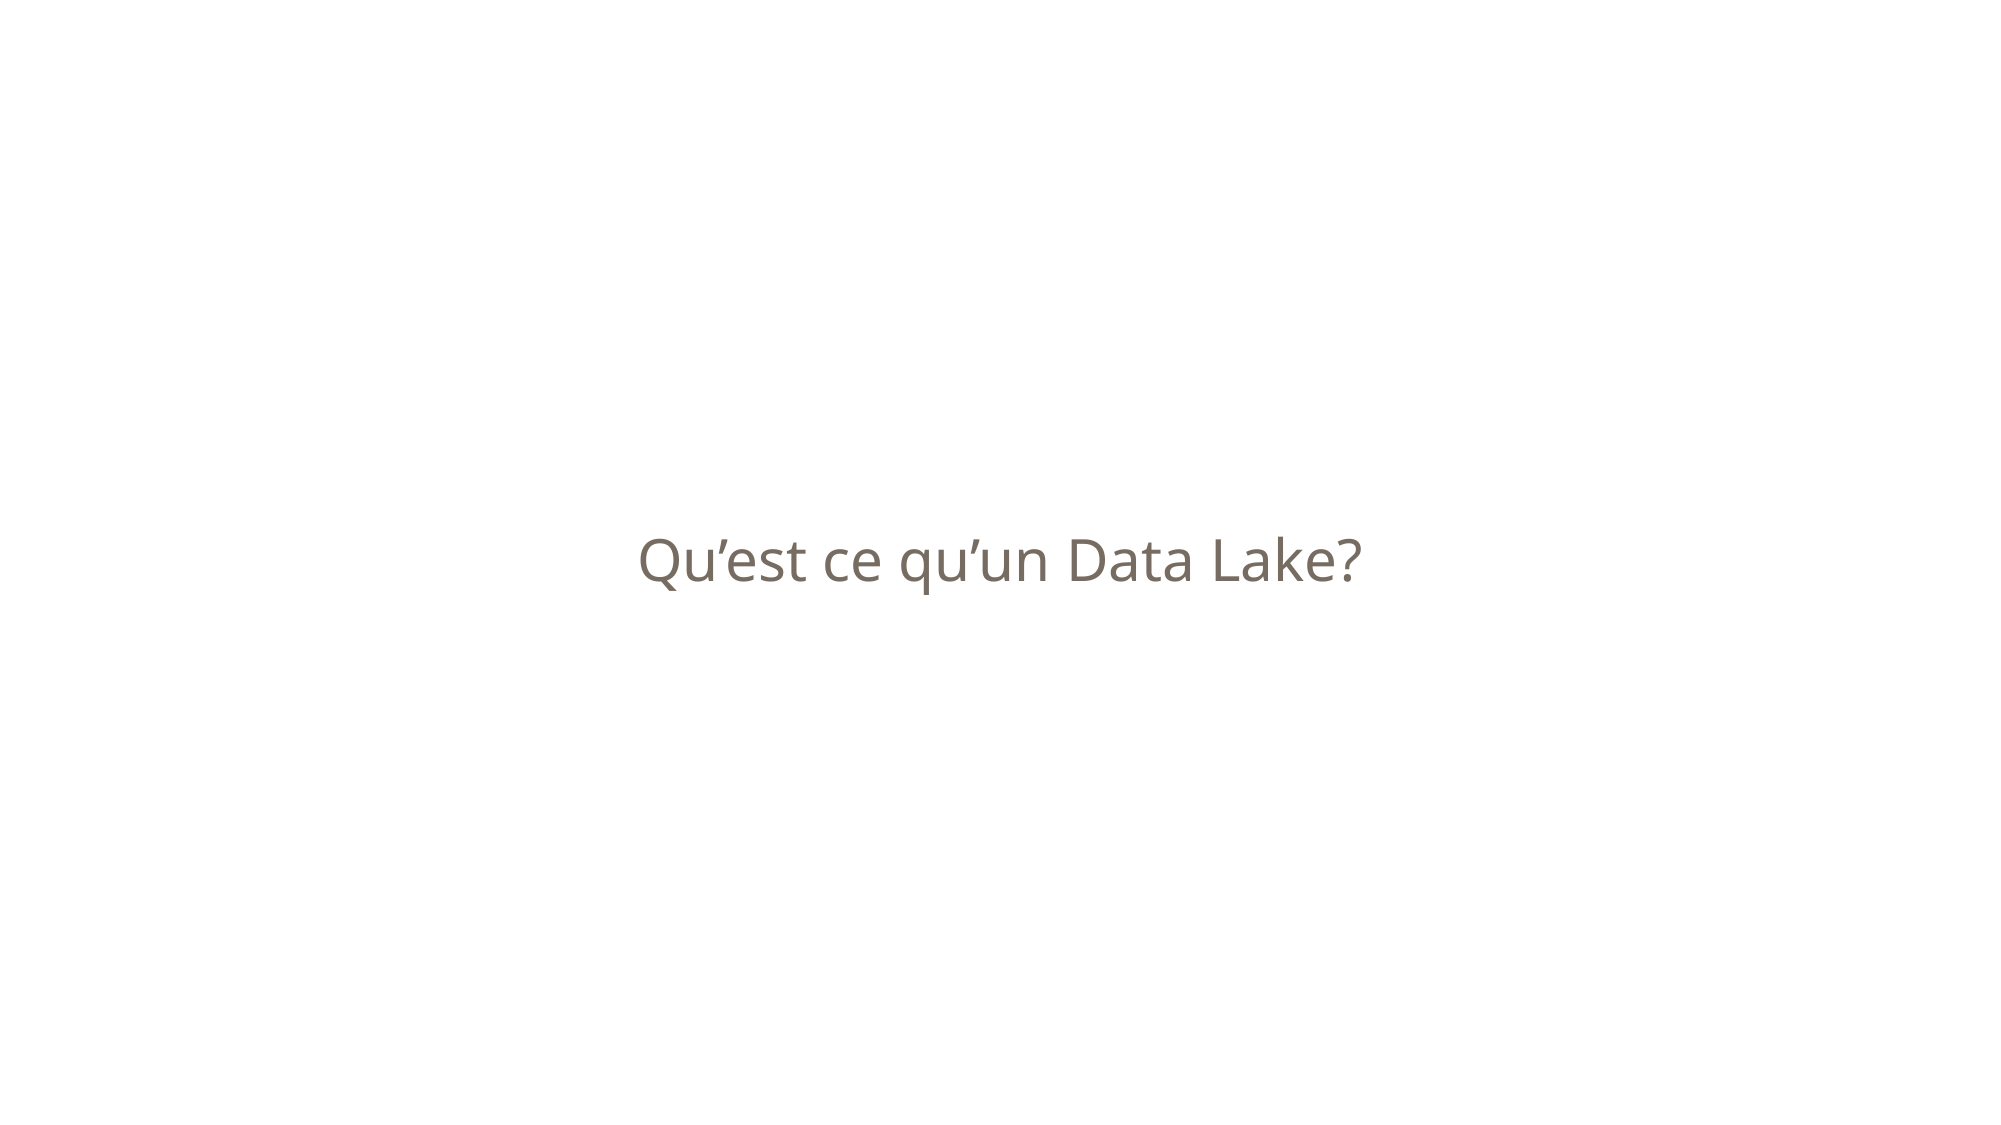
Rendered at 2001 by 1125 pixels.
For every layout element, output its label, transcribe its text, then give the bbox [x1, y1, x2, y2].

text_box Qu’est ce qu’un Data Lake? [186, 523, 1814, 602]
